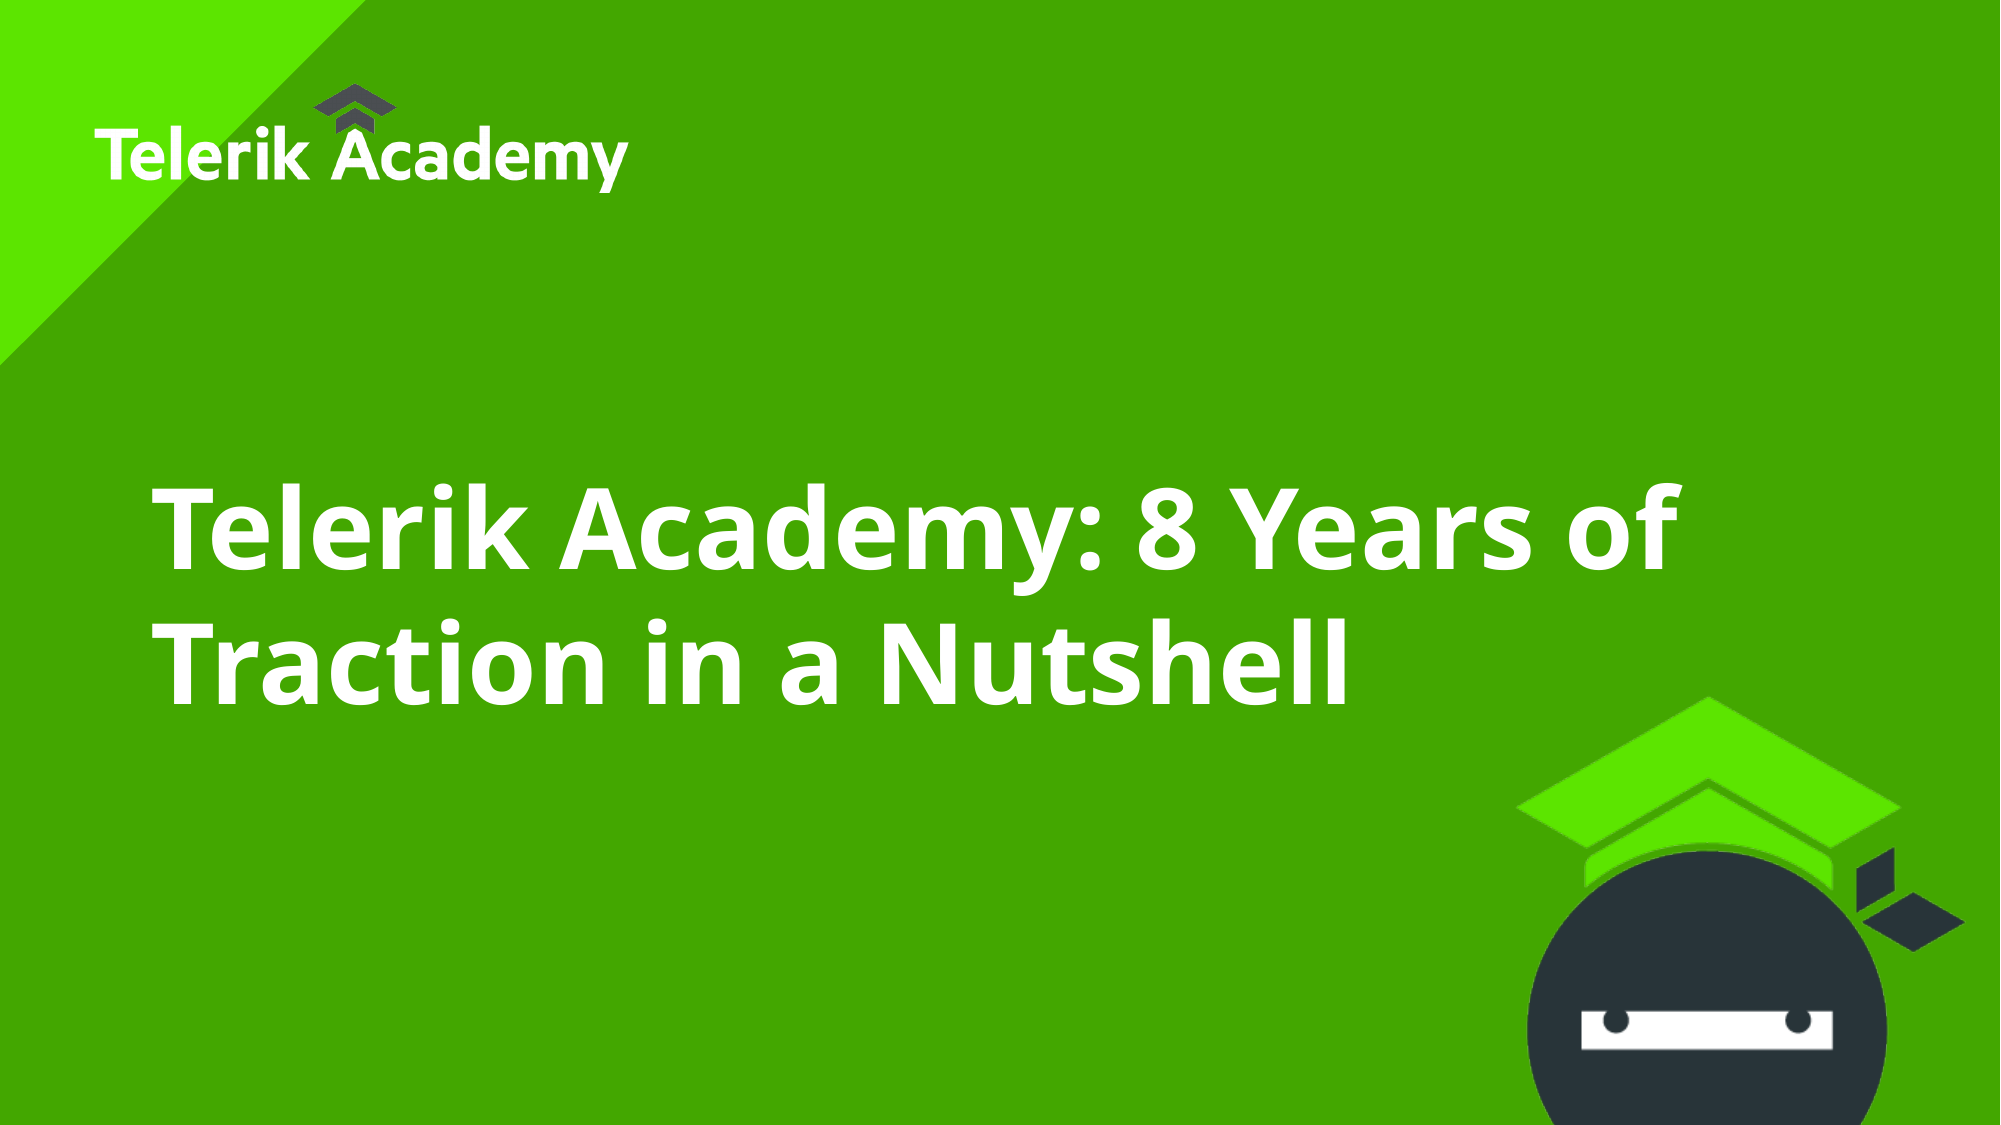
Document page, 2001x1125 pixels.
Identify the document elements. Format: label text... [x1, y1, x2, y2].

text_box Telerik Academy: 8 Years of Traction in a Nutshell [135, 414, 1907, 770]
picture [42, 26, 686, 240]
picture [1491, 684, 1982, 1125]
